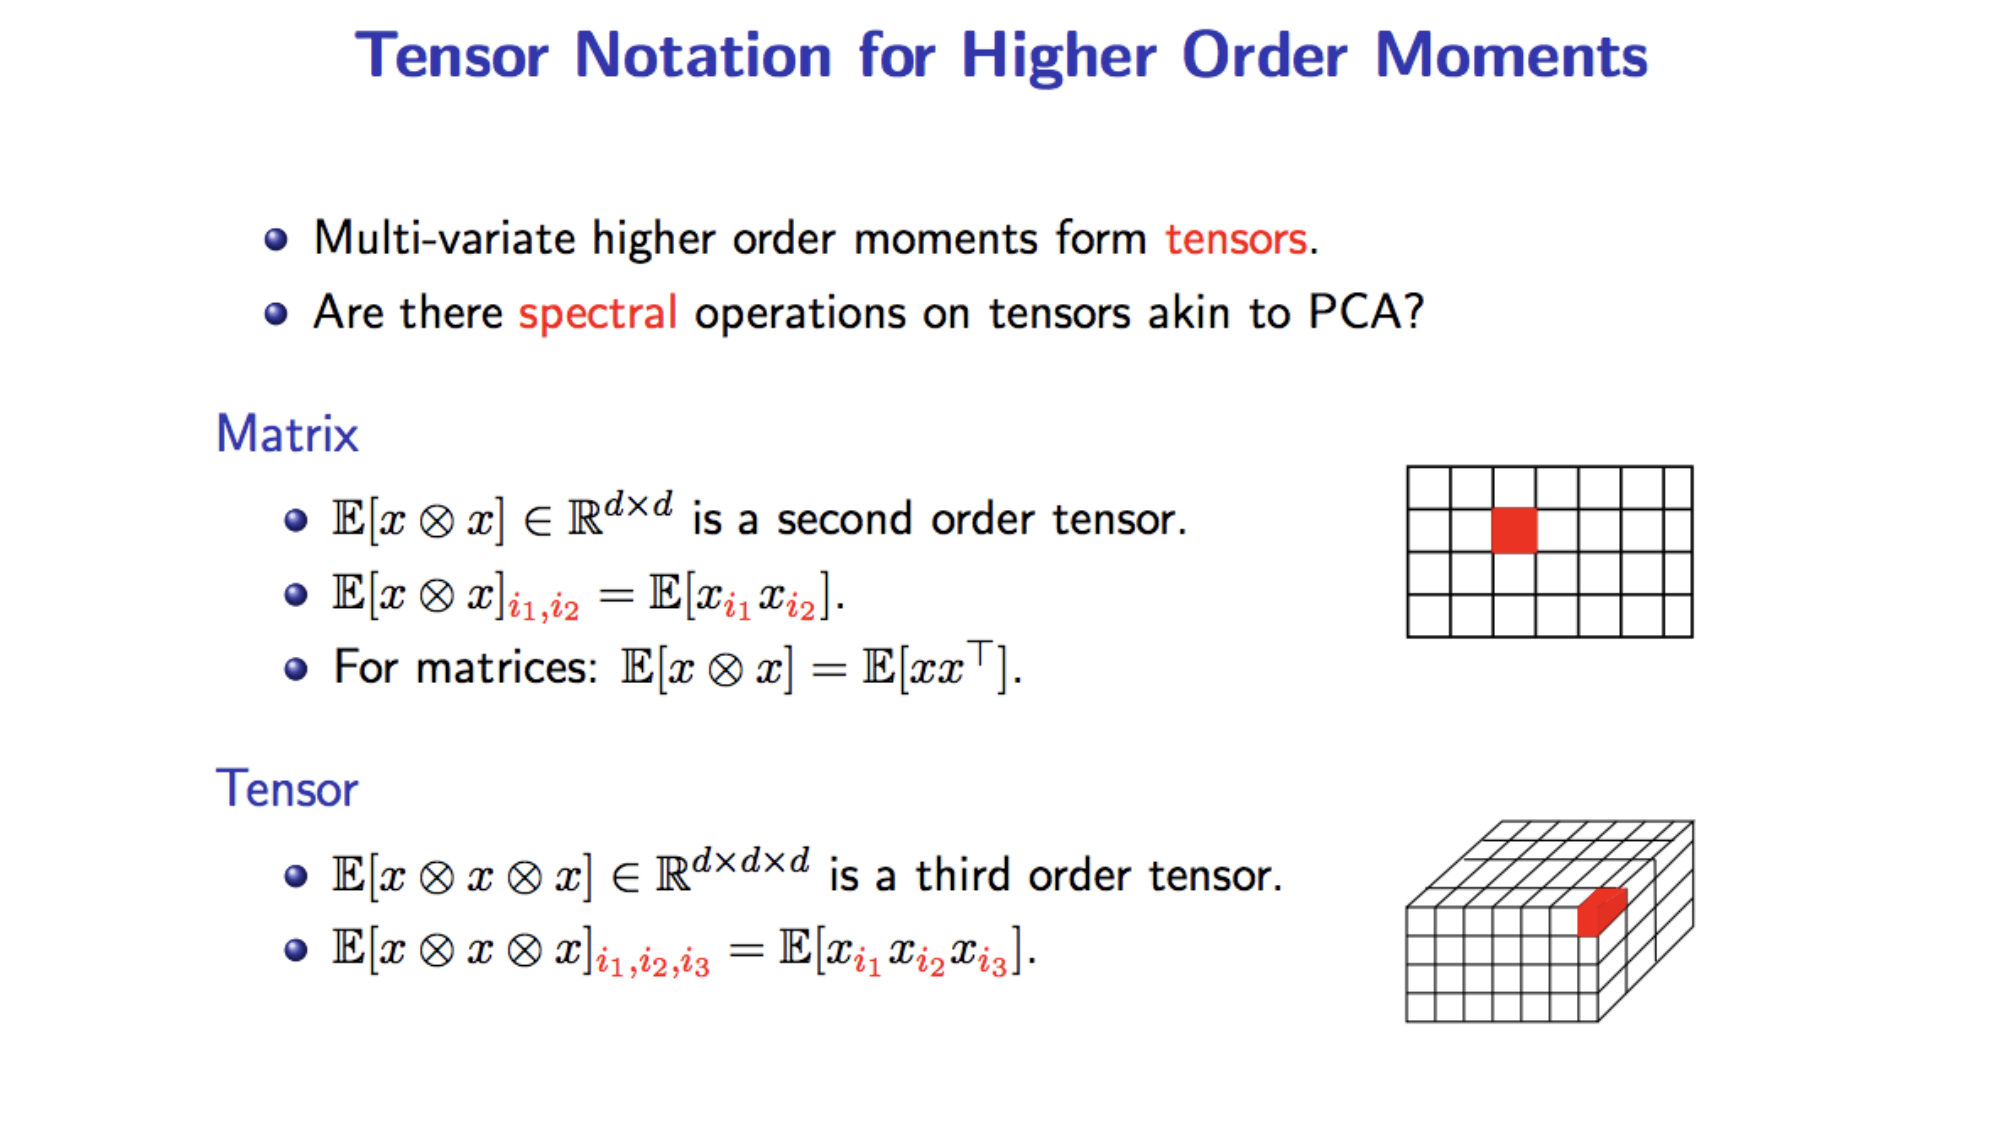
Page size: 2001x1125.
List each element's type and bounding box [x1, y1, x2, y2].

list [191, 0, 1755, 1090]
